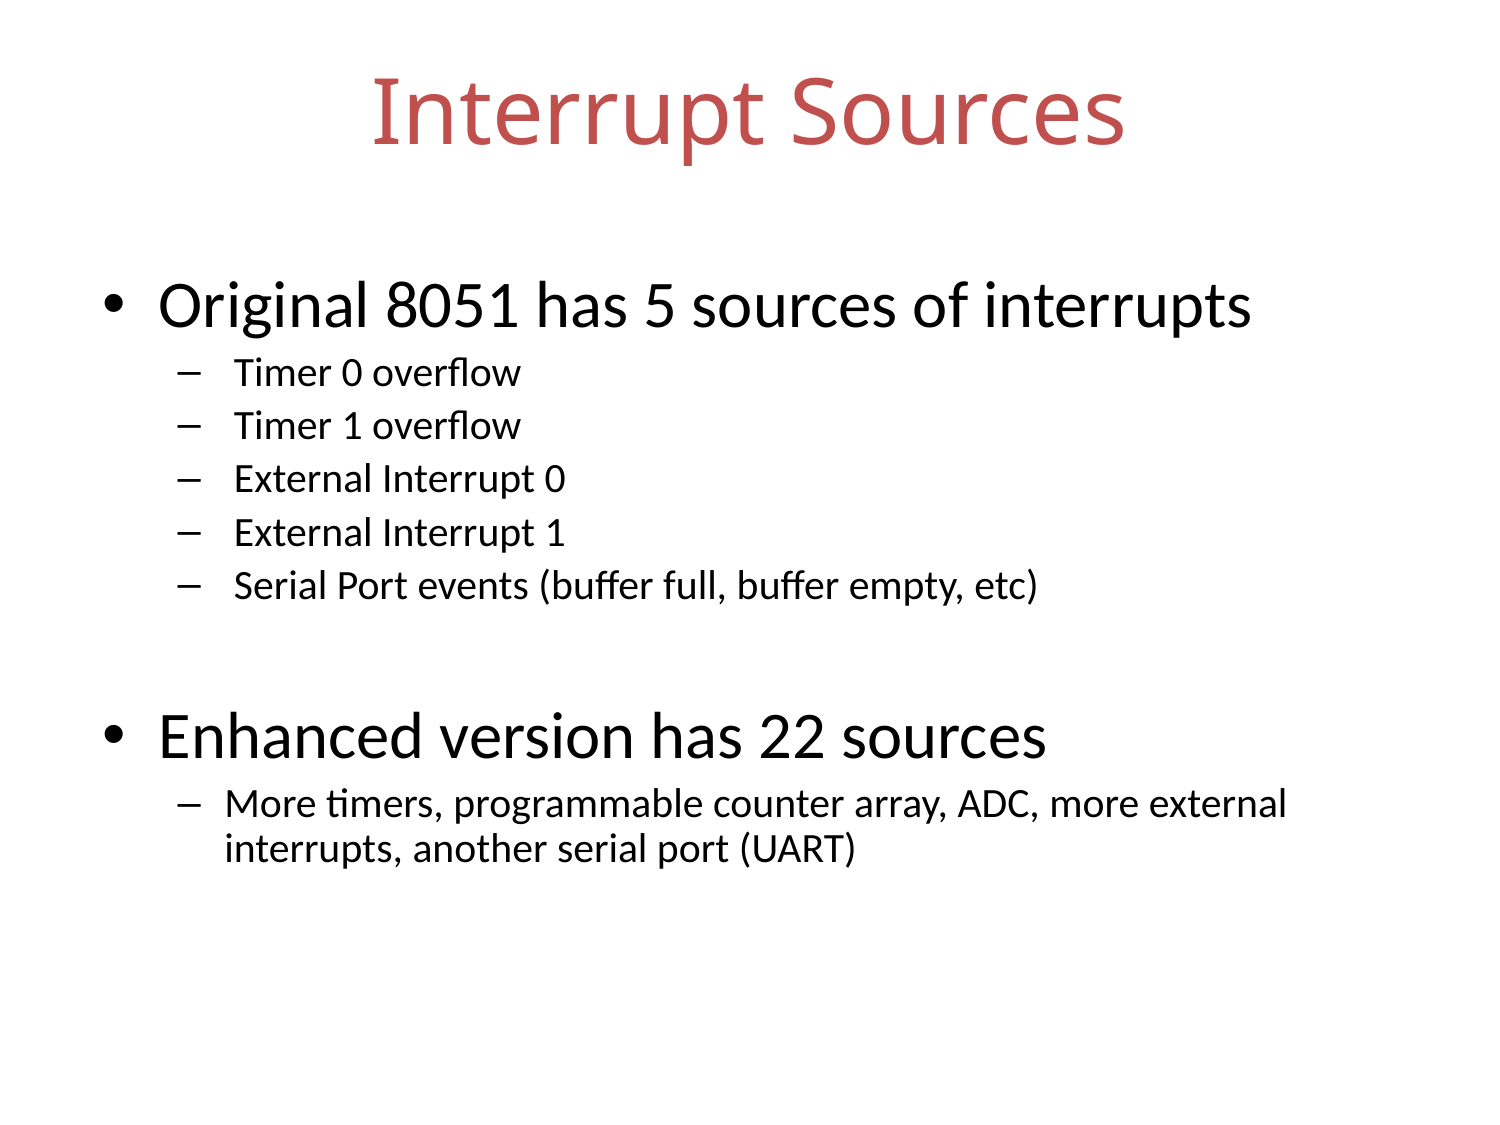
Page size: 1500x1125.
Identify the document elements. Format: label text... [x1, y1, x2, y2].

list Original 8051 has 5 sources of interrupts Timer 0 overflow Timer 1 overflow External Interrupt 0 External Interrupt 1 Serial Port events (buffer full, buffer empty, etc) Enhanced version has 22 sources More timers, programmable counter array, ADC, more external interrupts, another serial port (UART) [87, 262, 1363, 894]
title Interrupt Sources [75, 45, 1425, 185]
